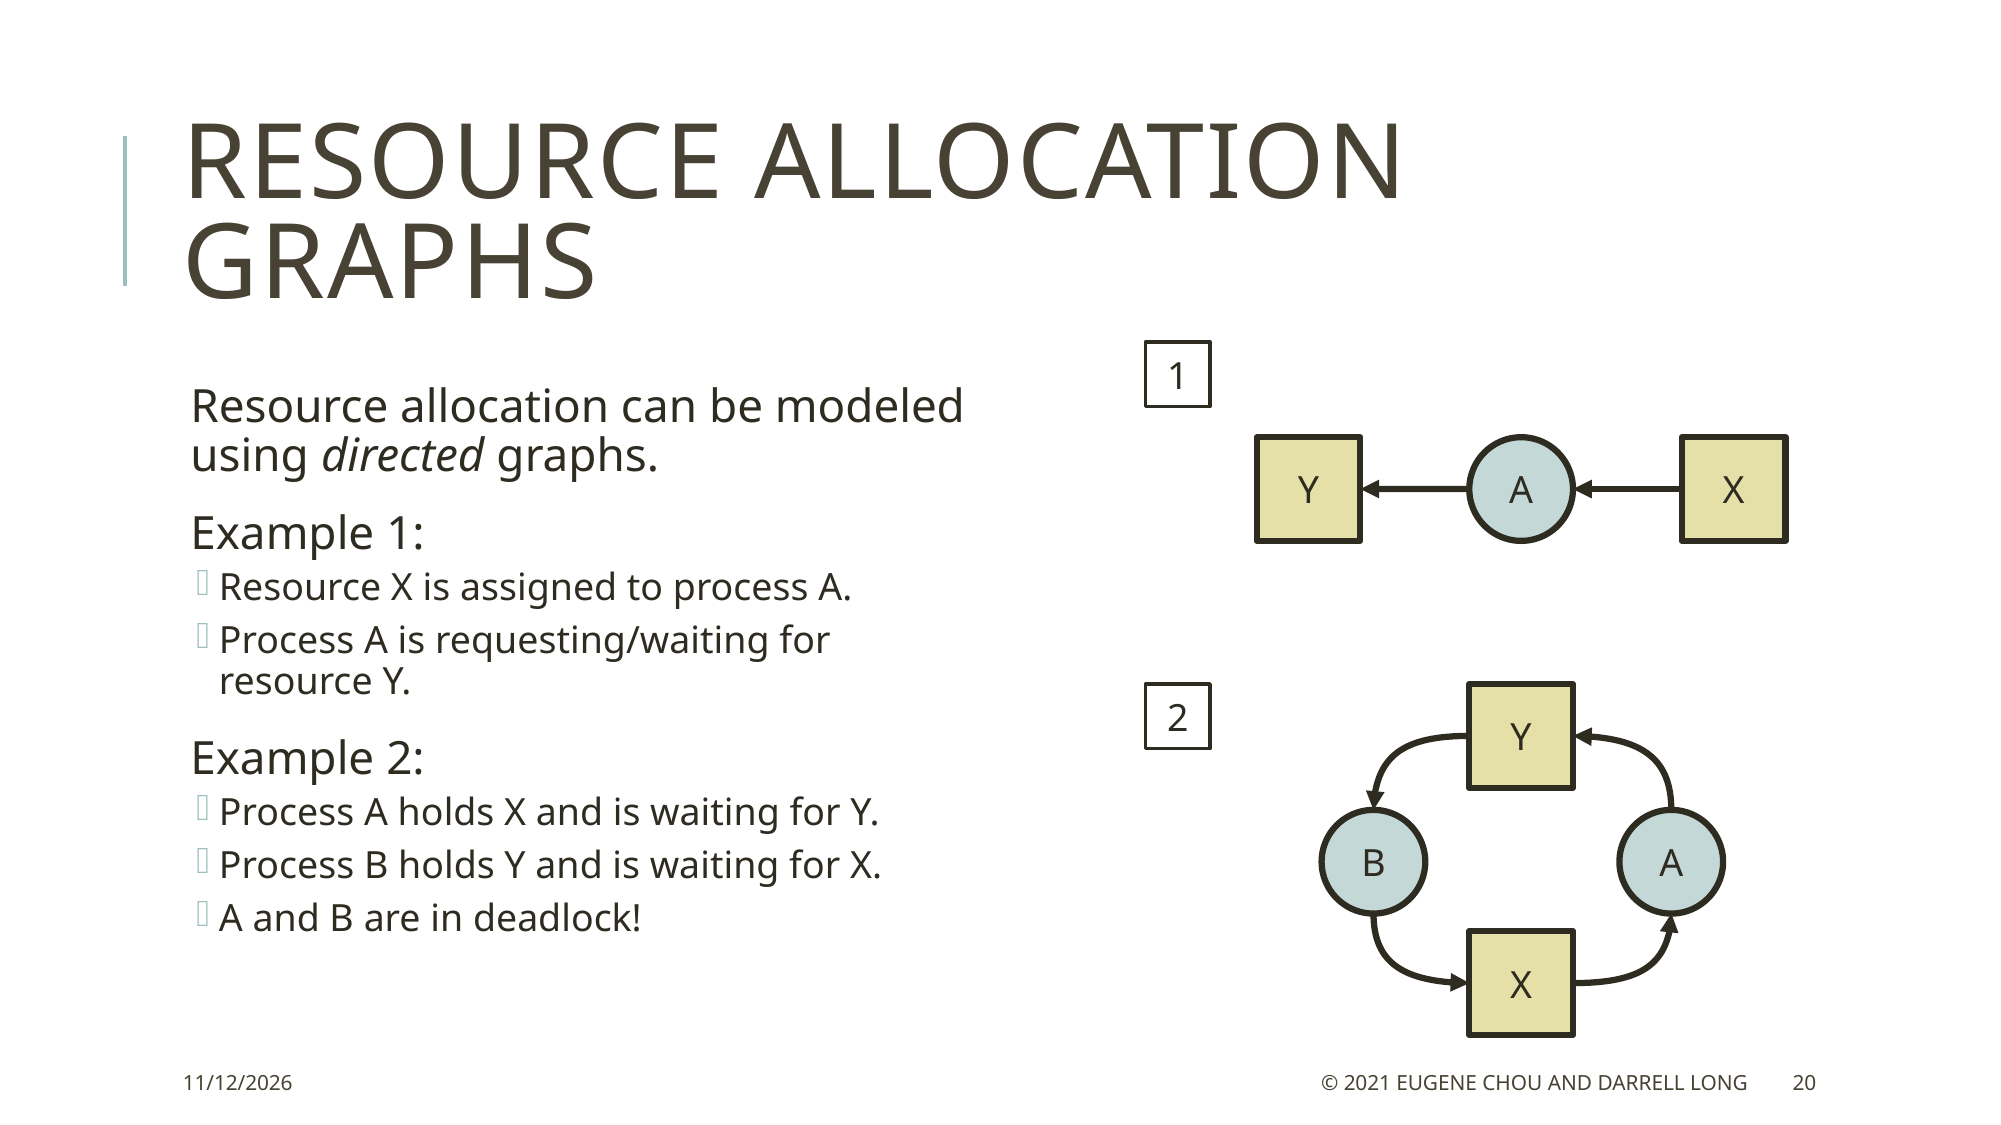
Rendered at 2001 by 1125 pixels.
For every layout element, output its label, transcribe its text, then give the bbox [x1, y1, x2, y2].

list Resource allocation can be modeled using directed graphs. Example 1: Resource X is assigned to process A. Process A is requesting/waiting for resource Y. Example 2: Process A holds X and is waiting for Y. Process B holds Y and is waiting for X. A and B are in deadlock! [168, 375, 985, 1035]
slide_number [168, 1061, 522, 1107]
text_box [1145, 341, 1786, 1036]
title Resource allocation graphs [168, 96, 1763, 342]
slide_number 20 [1777, 1061, 1938, 1107]
footer © 2021 Eugene Chou and Darrell Long [794, 1061, 1763, 1107]
